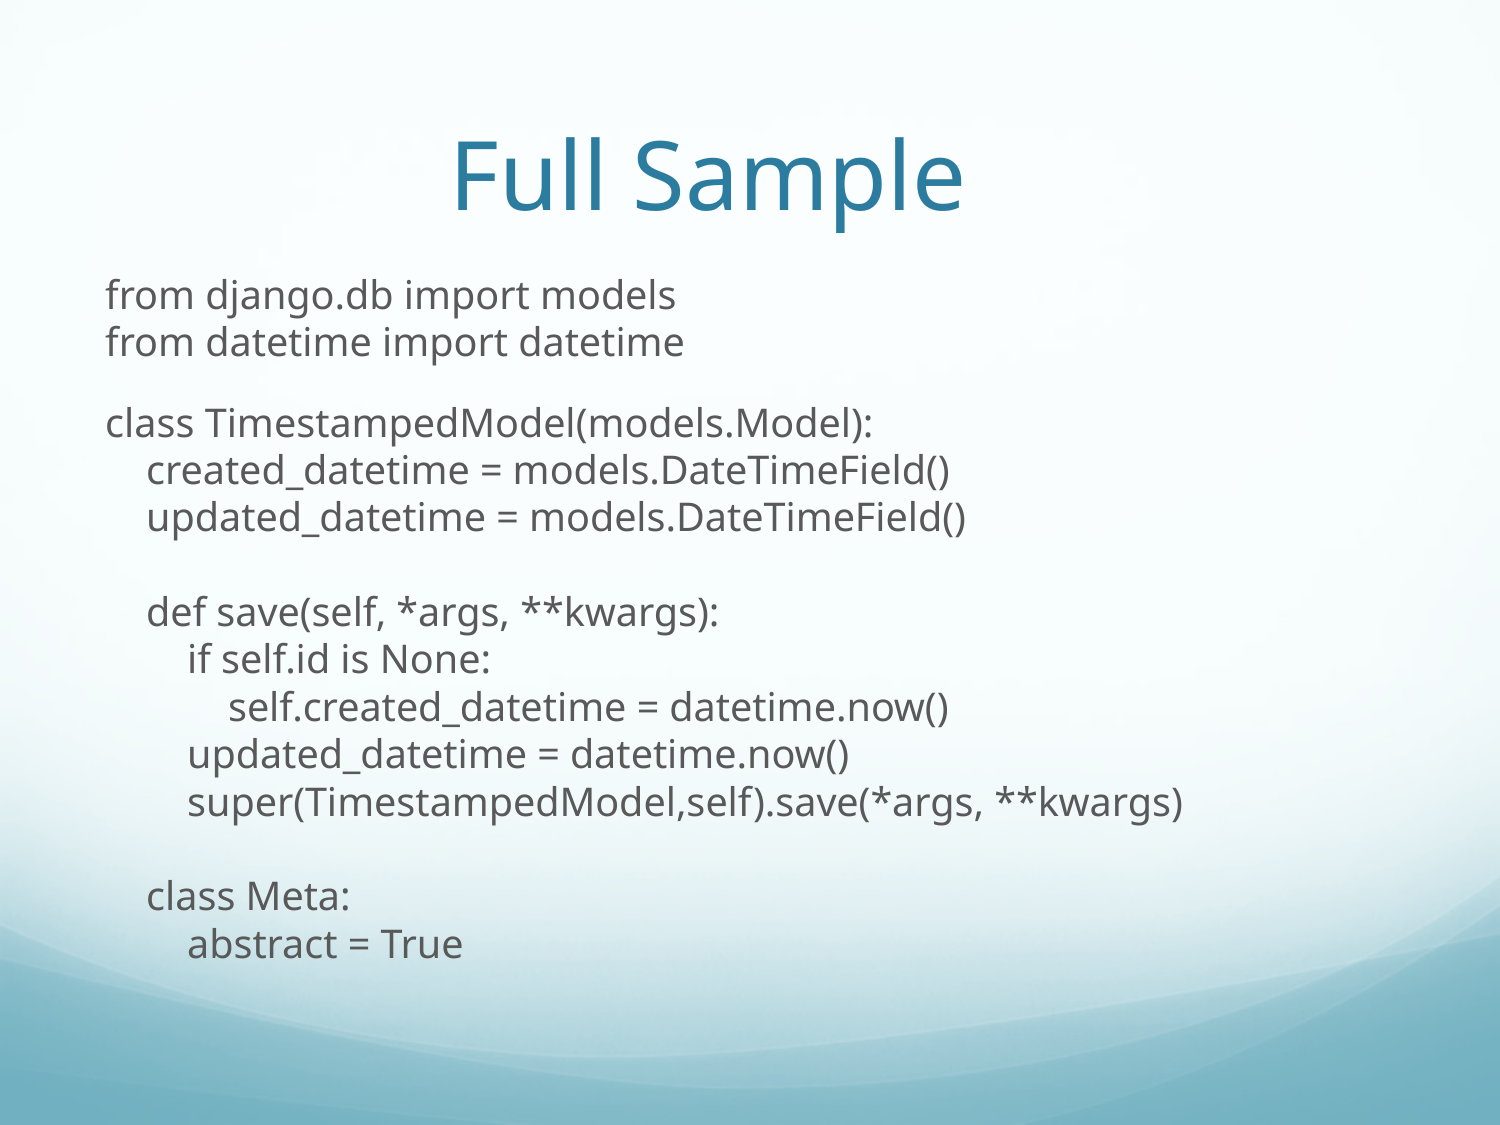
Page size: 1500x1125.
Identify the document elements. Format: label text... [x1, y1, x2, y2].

list from django.db import models from datetime import datetime class TimestampedModel(models.Model): created_datetime = models.DateTimeField() updated_datetime = models.DateTimeField() def save(self, *args, **kwargs): if self.id is None: self.created_datetime = datetime.now() updated_datetime = datetime.now() super(TimestampedModel,self).save(*args, **kwargs) class Meta: abstract = True [90, 262, 1410, 975]
title Full Sample [90, 17, 1410, 237]
